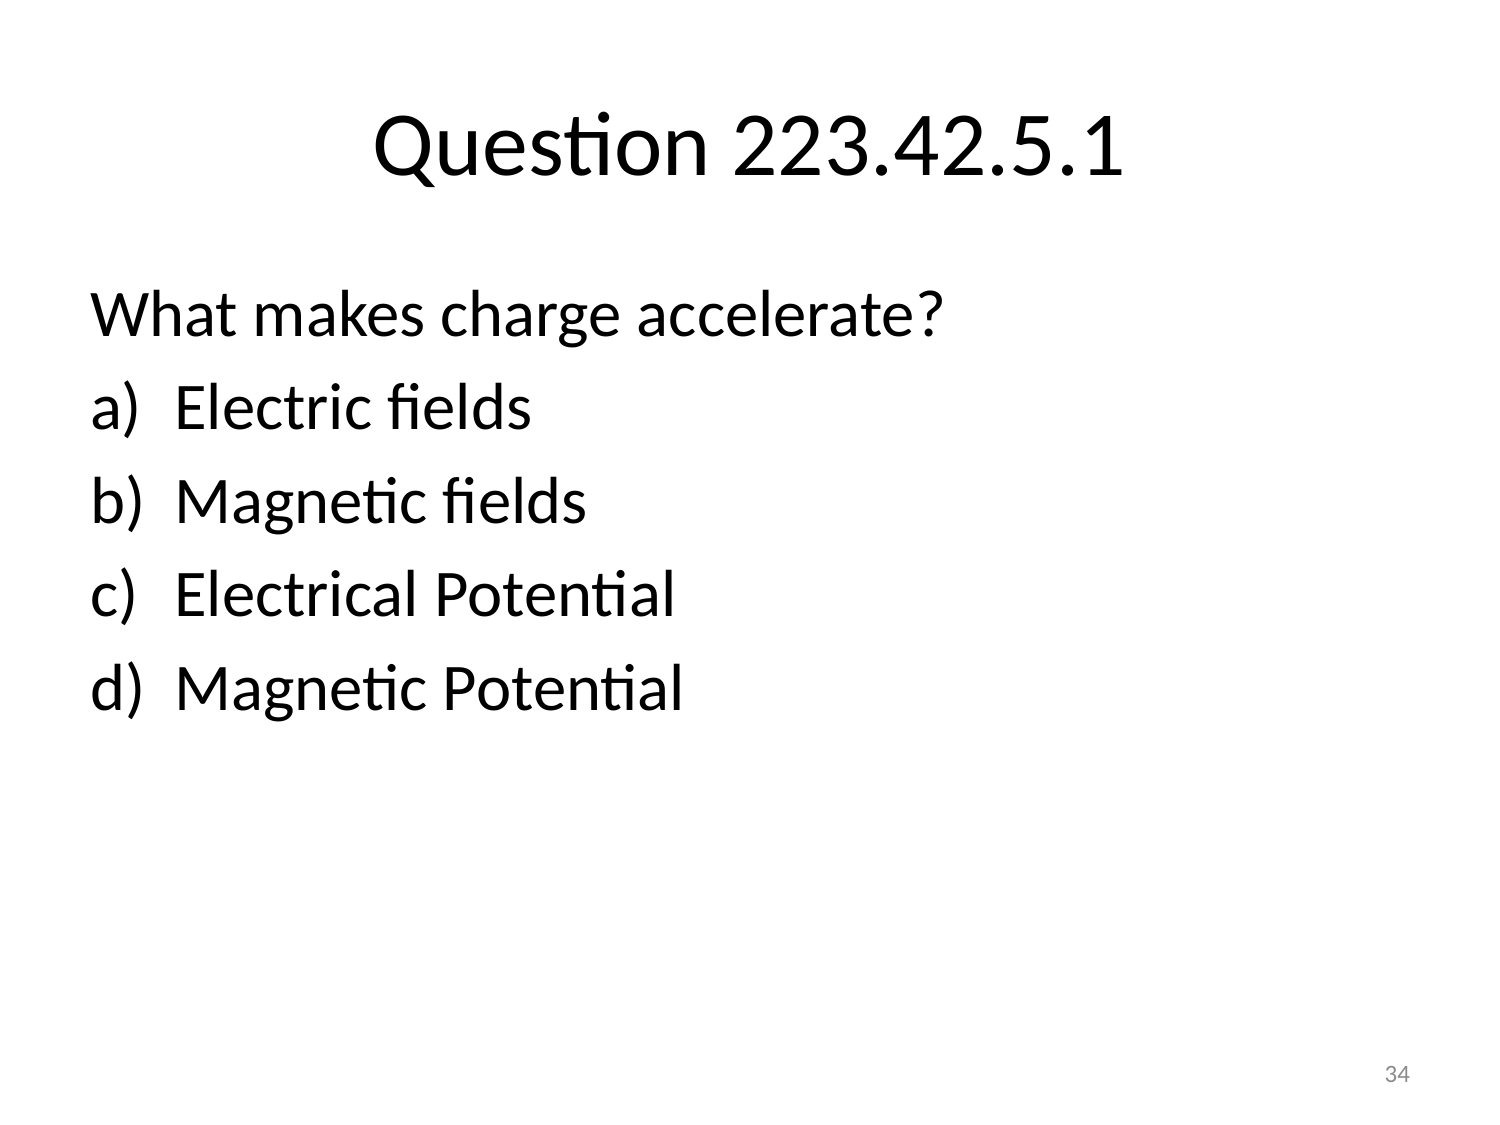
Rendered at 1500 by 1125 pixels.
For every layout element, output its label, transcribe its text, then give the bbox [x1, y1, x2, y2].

list What makes charge accelerate? Electric fields Magnetic fields Electrical Potential Magnetic Potential [75, 262, 1425, 1005]
slide_number 34 [1074, 1042, 1425, 1103]
title Question 223.42.5.1 [75, 45, 1425, 233]
